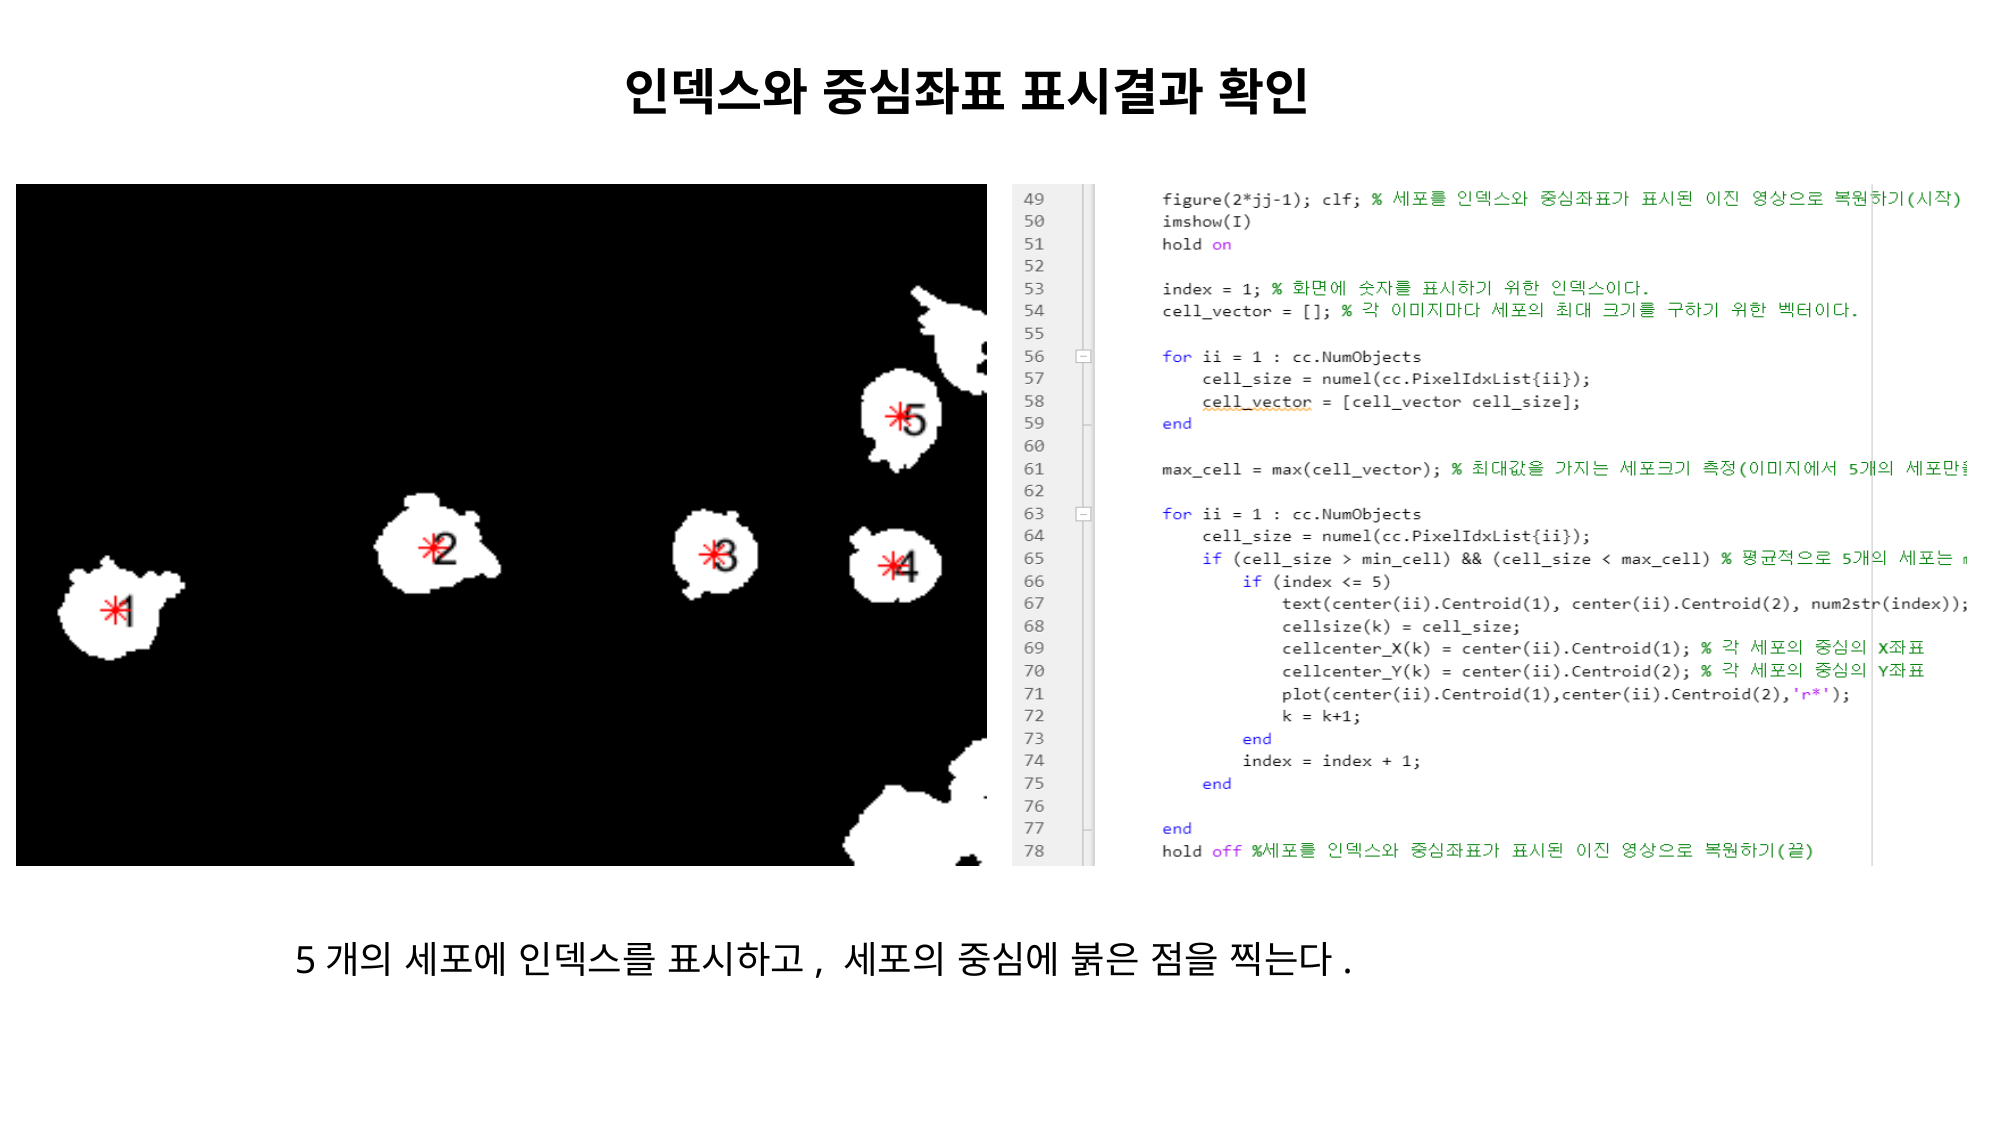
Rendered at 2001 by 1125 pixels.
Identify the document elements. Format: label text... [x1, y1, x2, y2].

picture [16, 184, 987, 866]
text_box 인덱스와 중심좌표 표시결과 확인 [570, 53, 1366, 128]
text_box 5개의 세포에 인덱스를 표시하고, 세포의 중심에 붉은 점을 찍는다. [280, 901, 1694, 988]
picture [1012, 184, 1967, 866]
